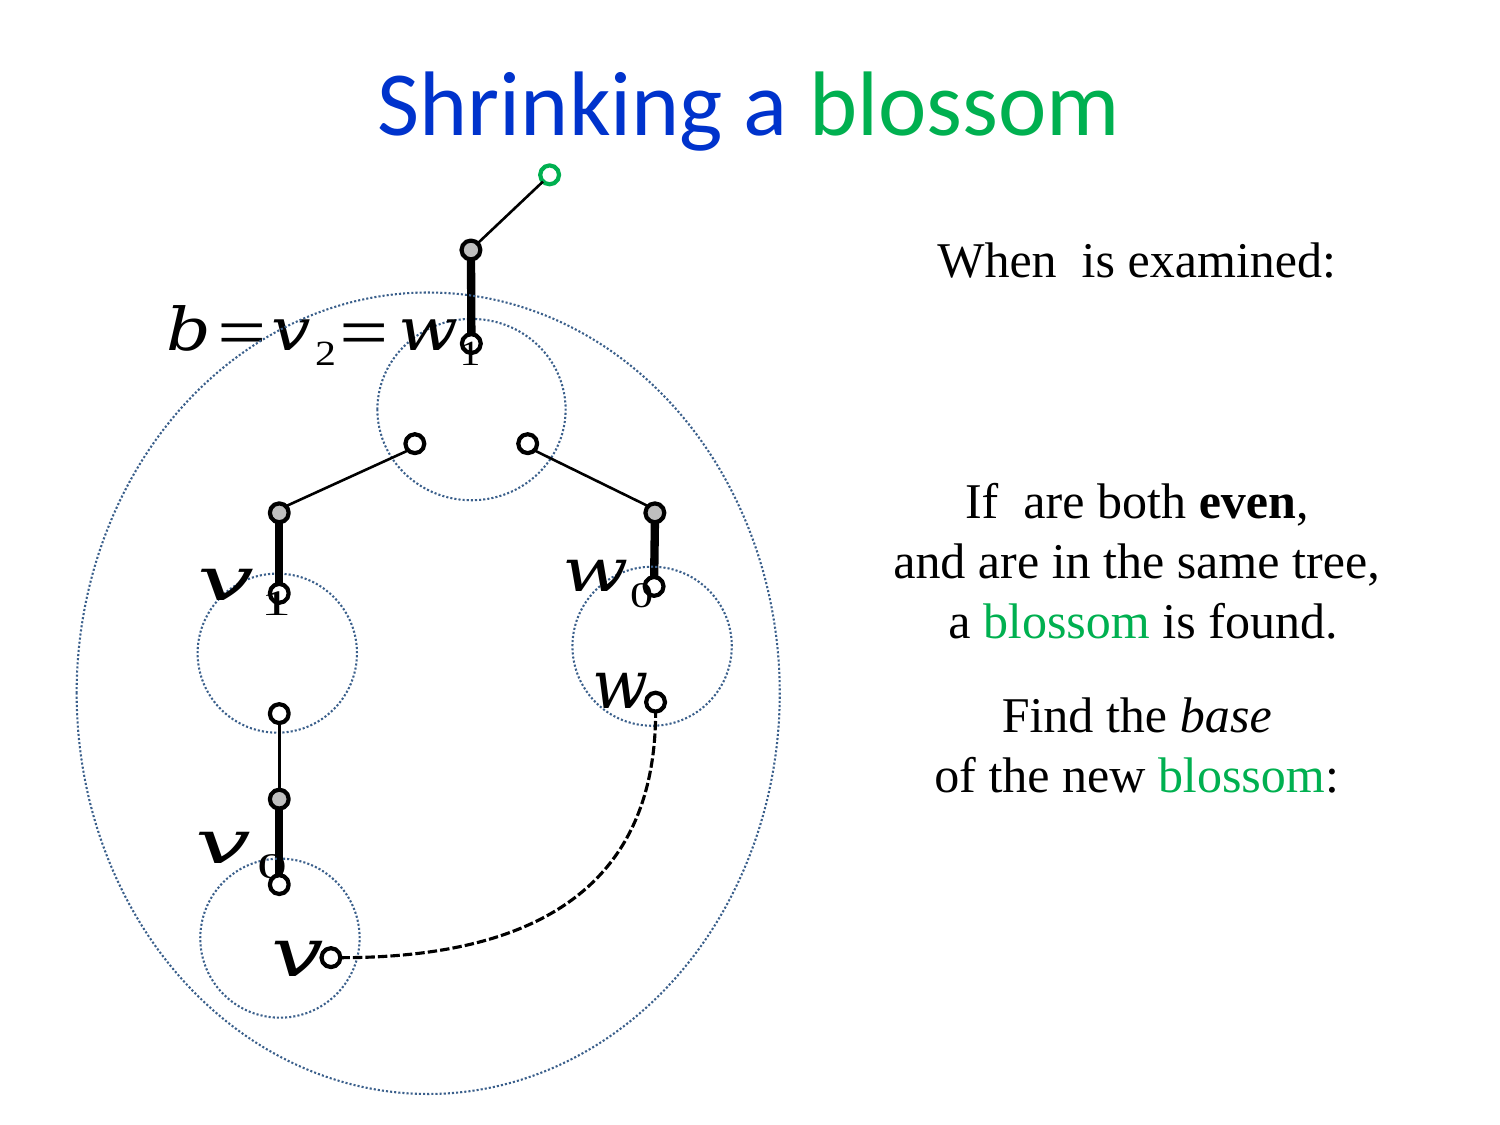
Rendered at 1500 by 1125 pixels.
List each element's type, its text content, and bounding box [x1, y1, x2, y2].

text_box [459, 238, 483, 261]
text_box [534, 450, 649, 507]
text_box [285, 450, 409, 507]
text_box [340, 711, 656, 958]
text_box [74, 290, 782, 1097]
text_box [477, 181, 544, 244]
text_box Shrinking a blossom [0, 43, 1500, 154]
text_box Find the base of the new blossom: [844, 674, 1430, 810]
text_box [538, 163, 562, 187]
